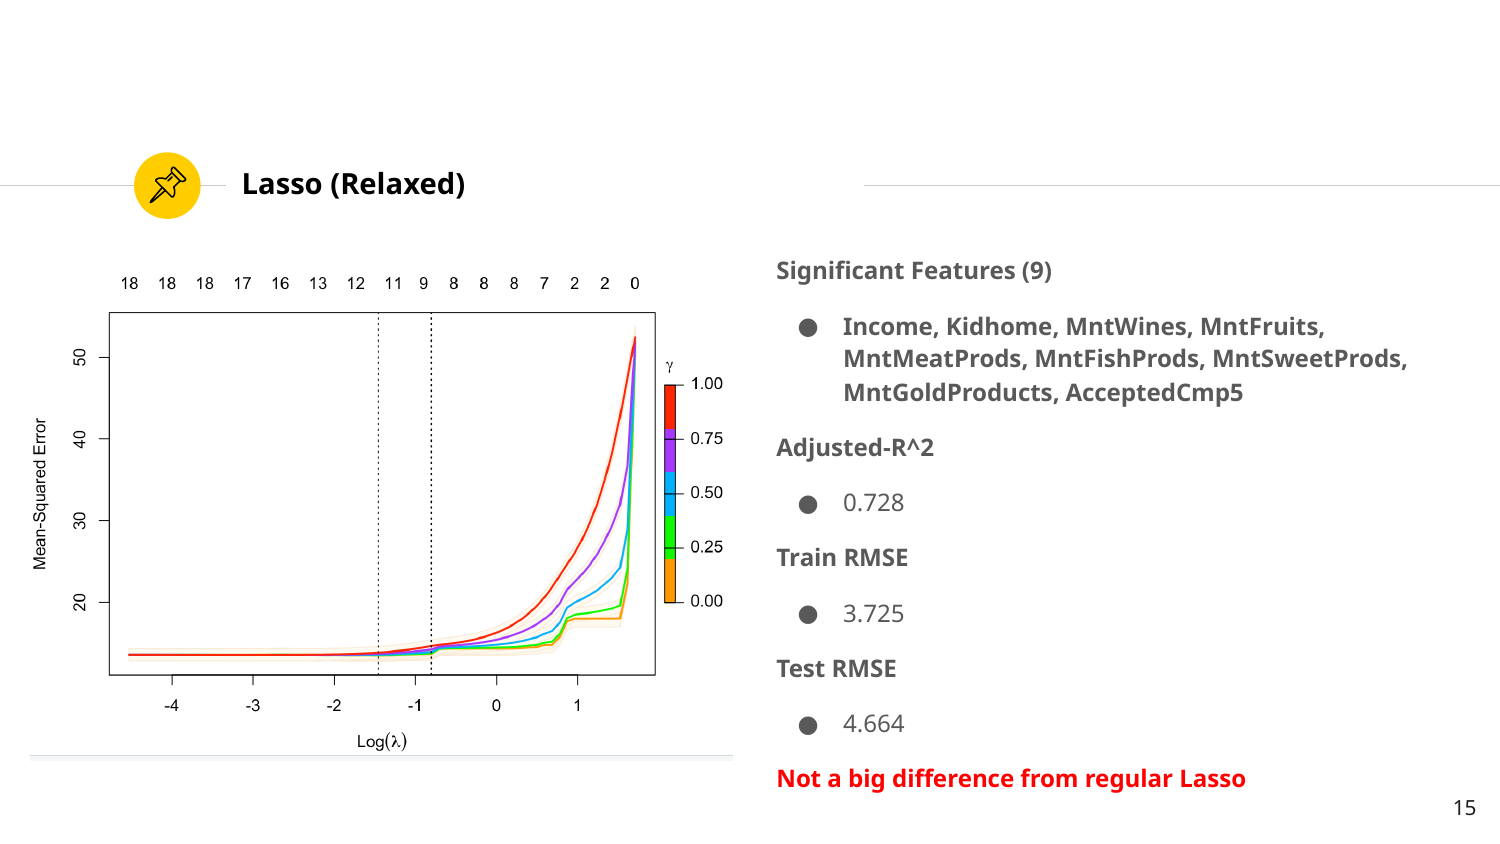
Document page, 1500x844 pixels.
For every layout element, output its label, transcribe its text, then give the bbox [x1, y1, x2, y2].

text_box Significant Features (9) Income, Kidhome, MntWines, MntFruits, MntMeatProds, MntFishProds, MntSweetProds, MntGoldProducts, AcceptedCmp5 Adjusted-R^2 0.728 Train RMSE 3.725 Test RMSE 4.664 Not a big difference from regular Lasso [761, 236, 1464, 809]
picture [29, 268, 733, 762]
title Lasso (Relaxed) [226, 146, 863, 219]
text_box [150, 166, 186, 203]
slide_number ‹#› [1401, 779, 1492, 844]
